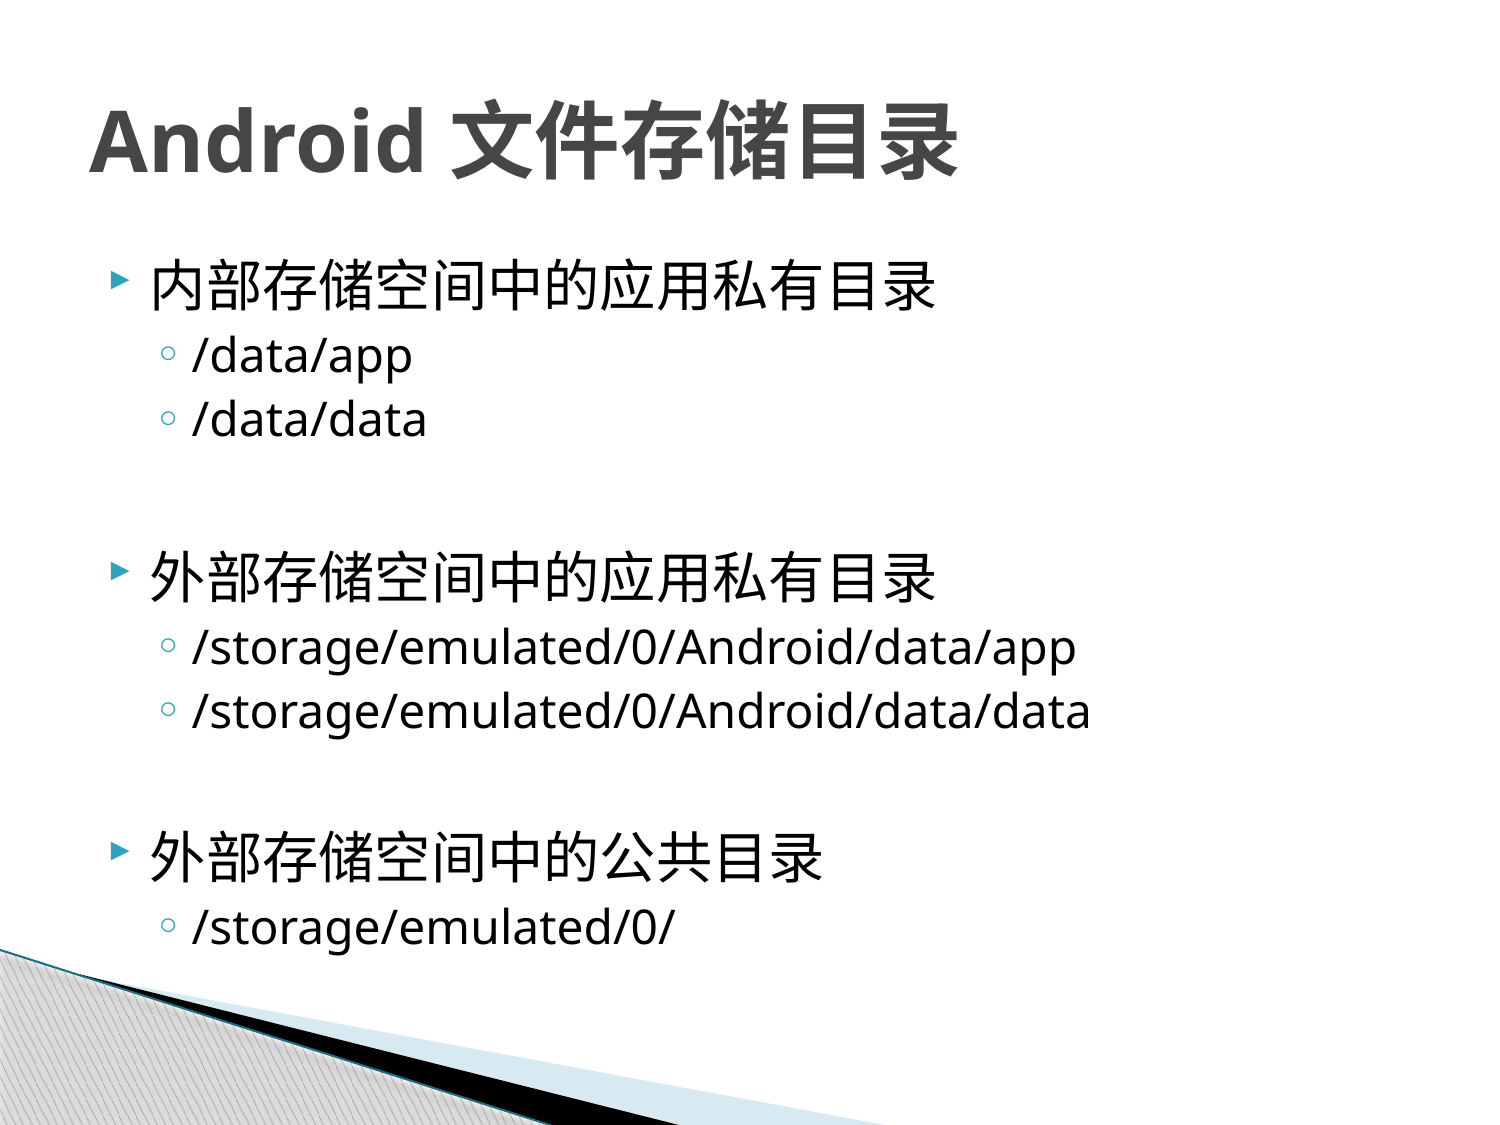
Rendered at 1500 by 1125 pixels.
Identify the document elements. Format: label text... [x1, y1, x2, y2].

list 内部存储空间中的应用私有目录 /data/app /data/data 外部存储空间中的应用私有目录 /storage/emulated/0/Android/data/app /storage/emulated/0/Android/data/data 外部存储空间中的公共目录 /storage/emulated/0/ [75, 243, 1425, 986]
title Android文件存储目录 [75, 45, 1425, 233]
